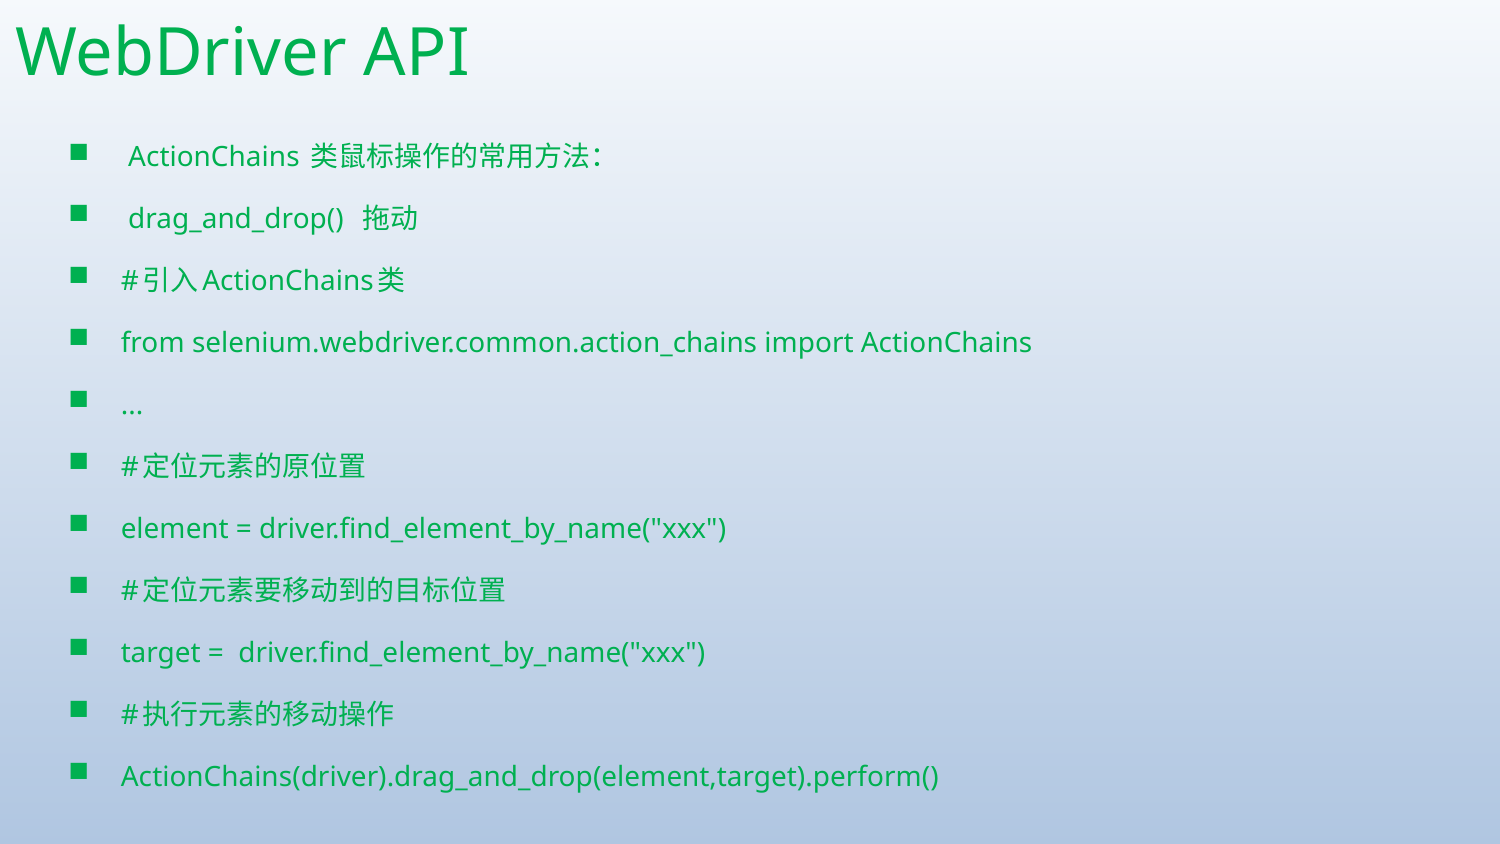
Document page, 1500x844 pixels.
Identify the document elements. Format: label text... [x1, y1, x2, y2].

list ActionChains 类鼠标操作的常用方法： drag_and_drop() 拖动 #引入ActionChains类 from selenium.webdriver.common.action_chains import ActionChains ... #定位元素的原位置 element = driver.find_element_by_name("xxx") #定位元素要移动到的目标位置 target = driver.find_element_by_name("xxx") #执行元素的移动操作 ActionChains(driver).drag_and_drop(element,target).perform() [46, 114, 1454, 809]
title WebDriver API [0, 8, 1125, 88]
